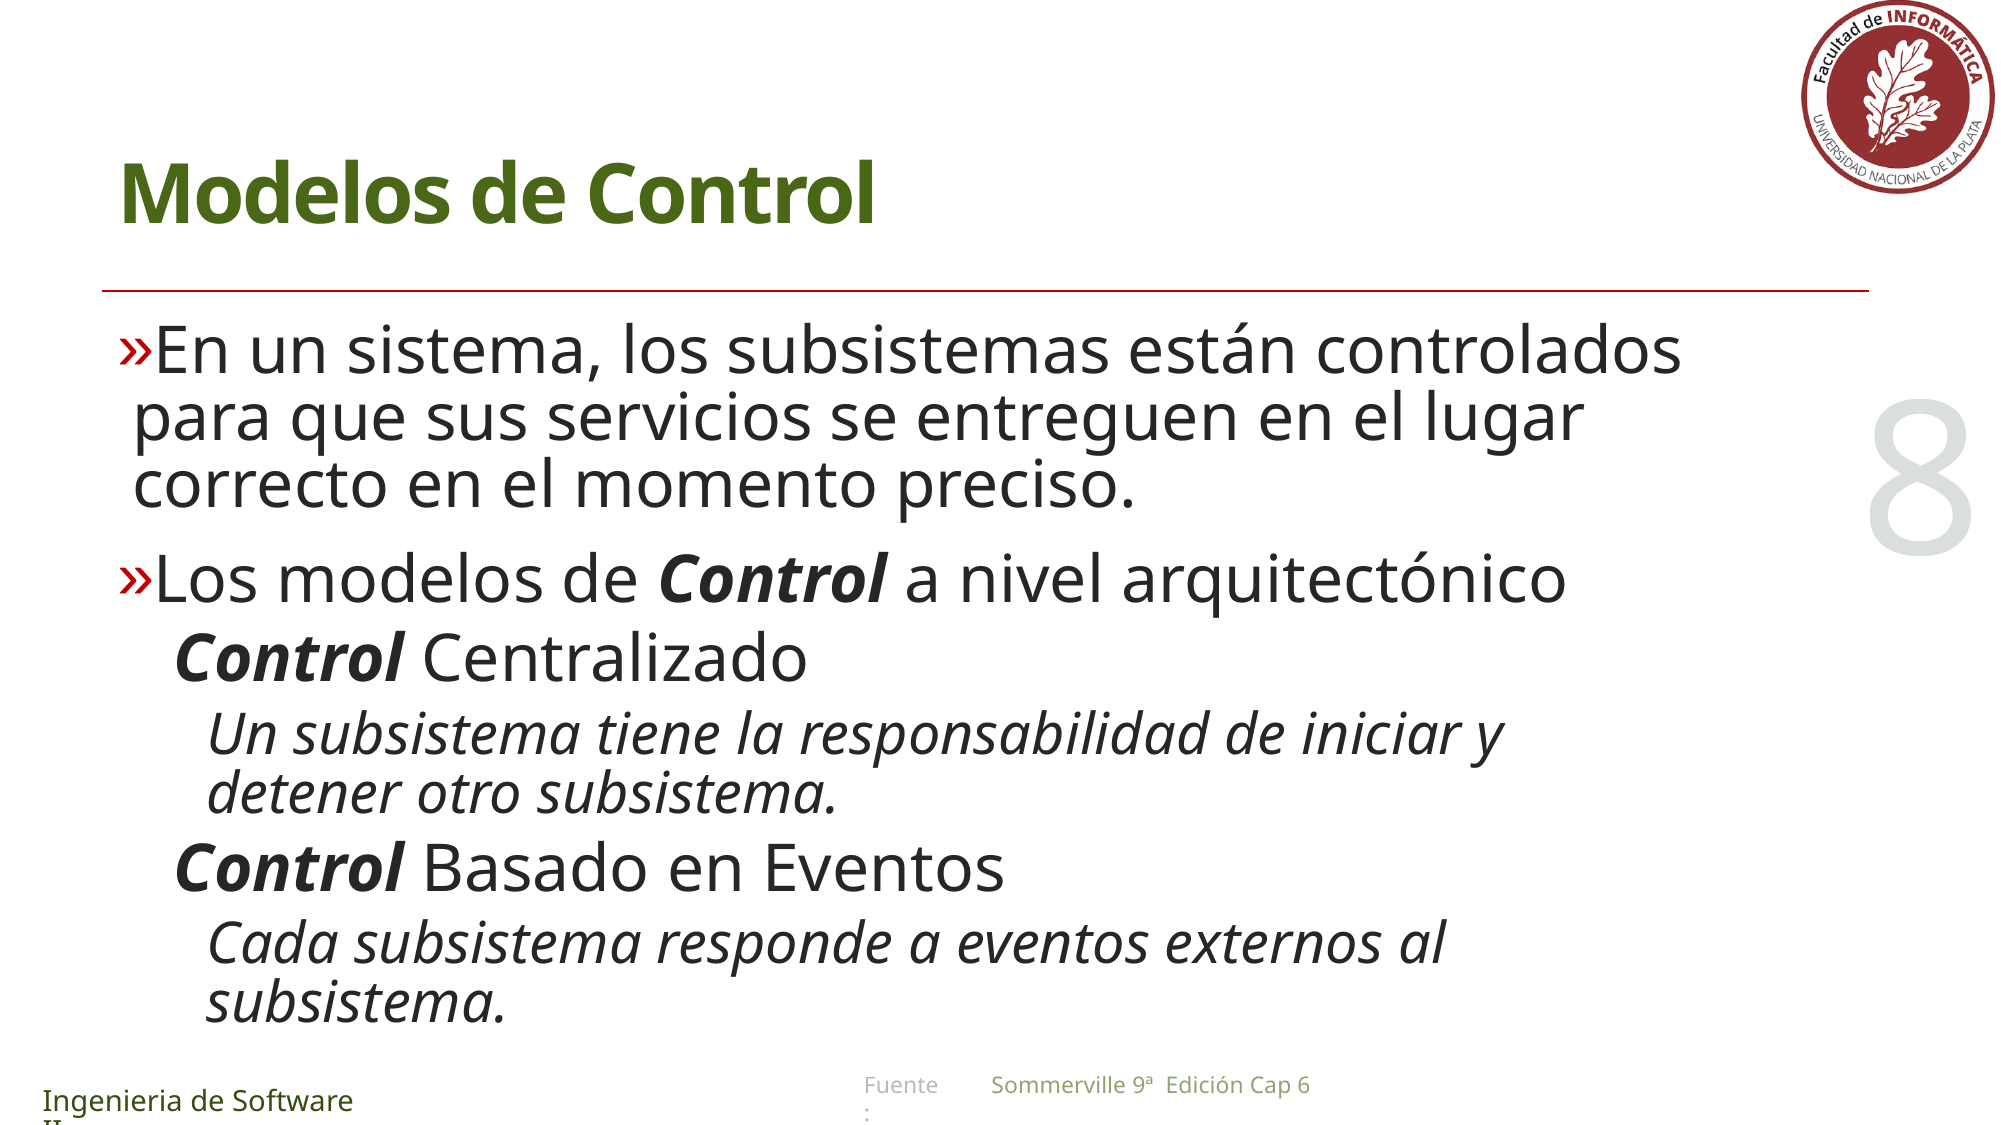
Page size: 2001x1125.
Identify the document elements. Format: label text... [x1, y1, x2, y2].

footer Ingenieria de Software II [27, 1075, 382, 1111]
title Modelos de Control [102, 105, 1747, 291]
picture [1801, 0, 2000, 195]
list En un sistema, los subsistemas están controlados para que sus servicios se entreguen en el lugar correcto en el momento preciso. Los modelos de Control a nivel arquitectónico Control Centralizado Un subsistema tiene la responsabilidad de iniciar y detener otro subsistema. Control Basado en Eventos Cada subsistema responde a eventos externos al subsistema. [102, 312, 1709, 1047]
slide_number 8 [1709, 467, 1998, 640]
list Sommerville 9ª Edición Cap 6 [976, 1067, 1332, 1118]
